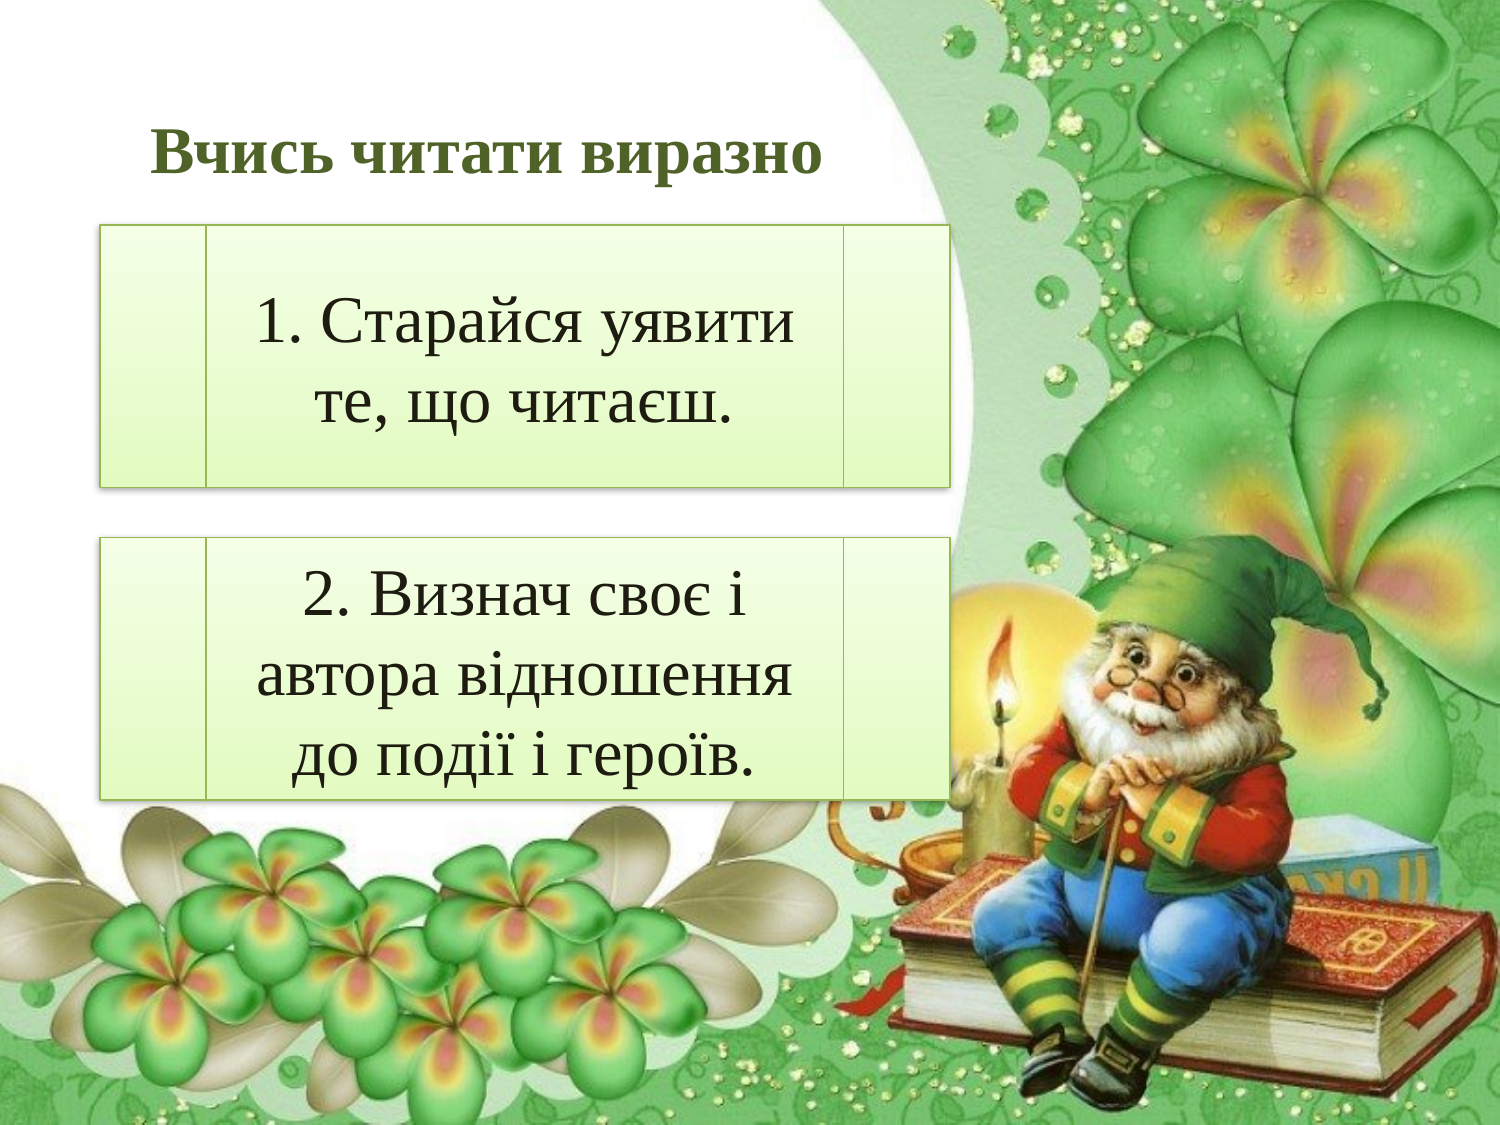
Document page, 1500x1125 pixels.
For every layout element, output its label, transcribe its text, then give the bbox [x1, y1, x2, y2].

title Вчись читати виразно [75, 99, 900, 193]
text_box 2. Визнач своє і автора відношення до події і героїв. [99, 536, 951, 801]
text_box 1. Старайся уявити те, що читаєш. [99, 224, 951, 489]
picture [0, 0, 1500, 1125]
